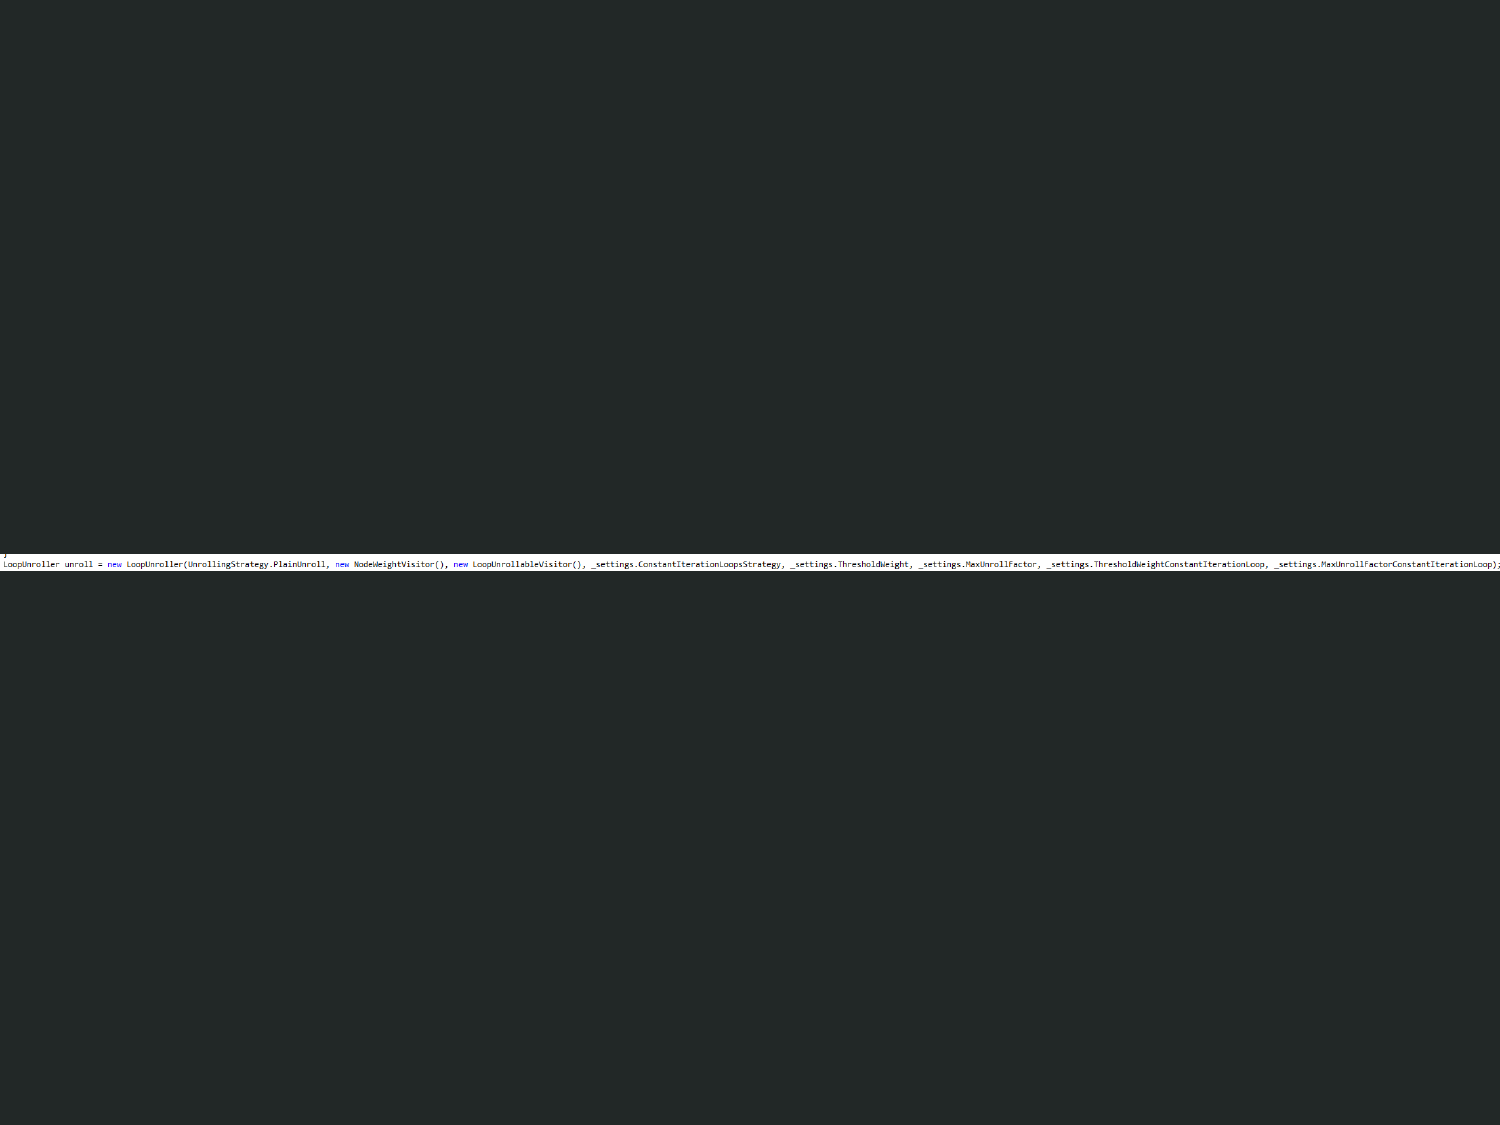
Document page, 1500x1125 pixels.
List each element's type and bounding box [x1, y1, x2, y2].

list [0, 554, 1500, 571]
